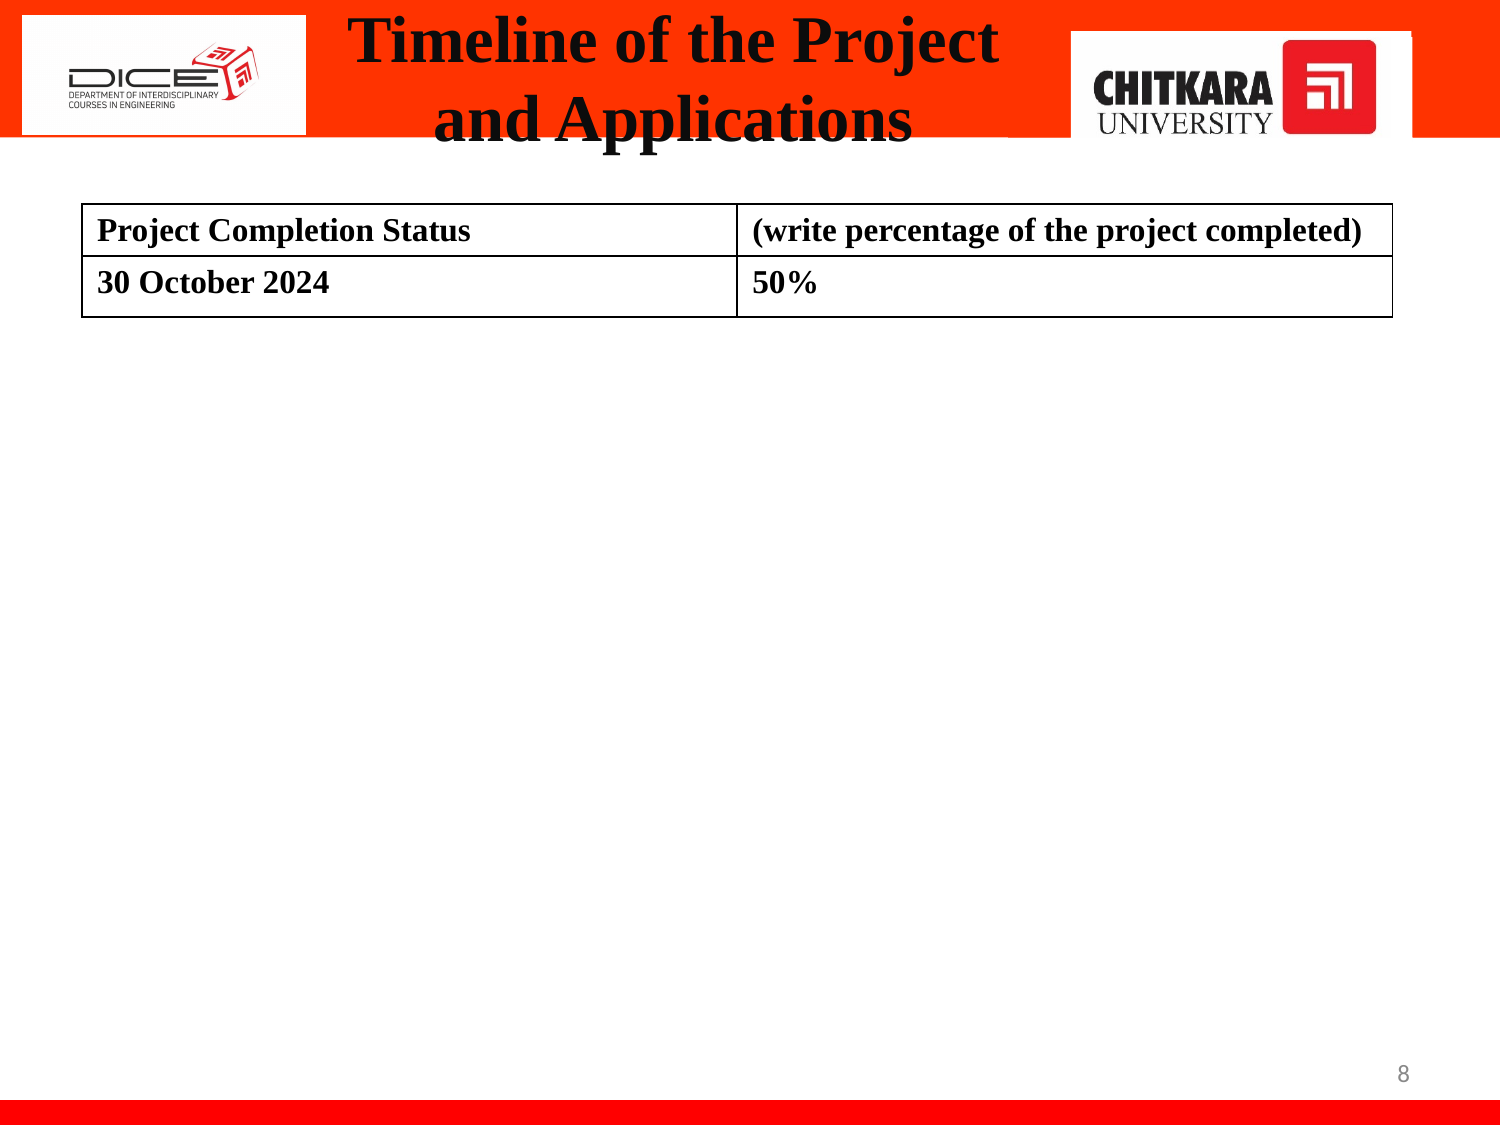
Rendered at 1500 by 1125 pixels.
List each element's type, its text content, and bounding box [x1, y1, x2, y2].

table_cell 50% [738, 257, 1392, 316]
list [24, 174, 1464, 1043]
table_header Project Completion Status [83, 205, 736, 255]
picture [1074, 37, 1391, 138]
title Timeline of the Project and Applications [310, 45, 1043, 106]
picture [22, 15, 306, 135]
table_header (write percentage of the project completed) [738, 205, 1392, 255]
slide_number 8 [1074, 1042, 1425, 1103]
table_cell 30 October 2024 [83, 257, 736, 316]
